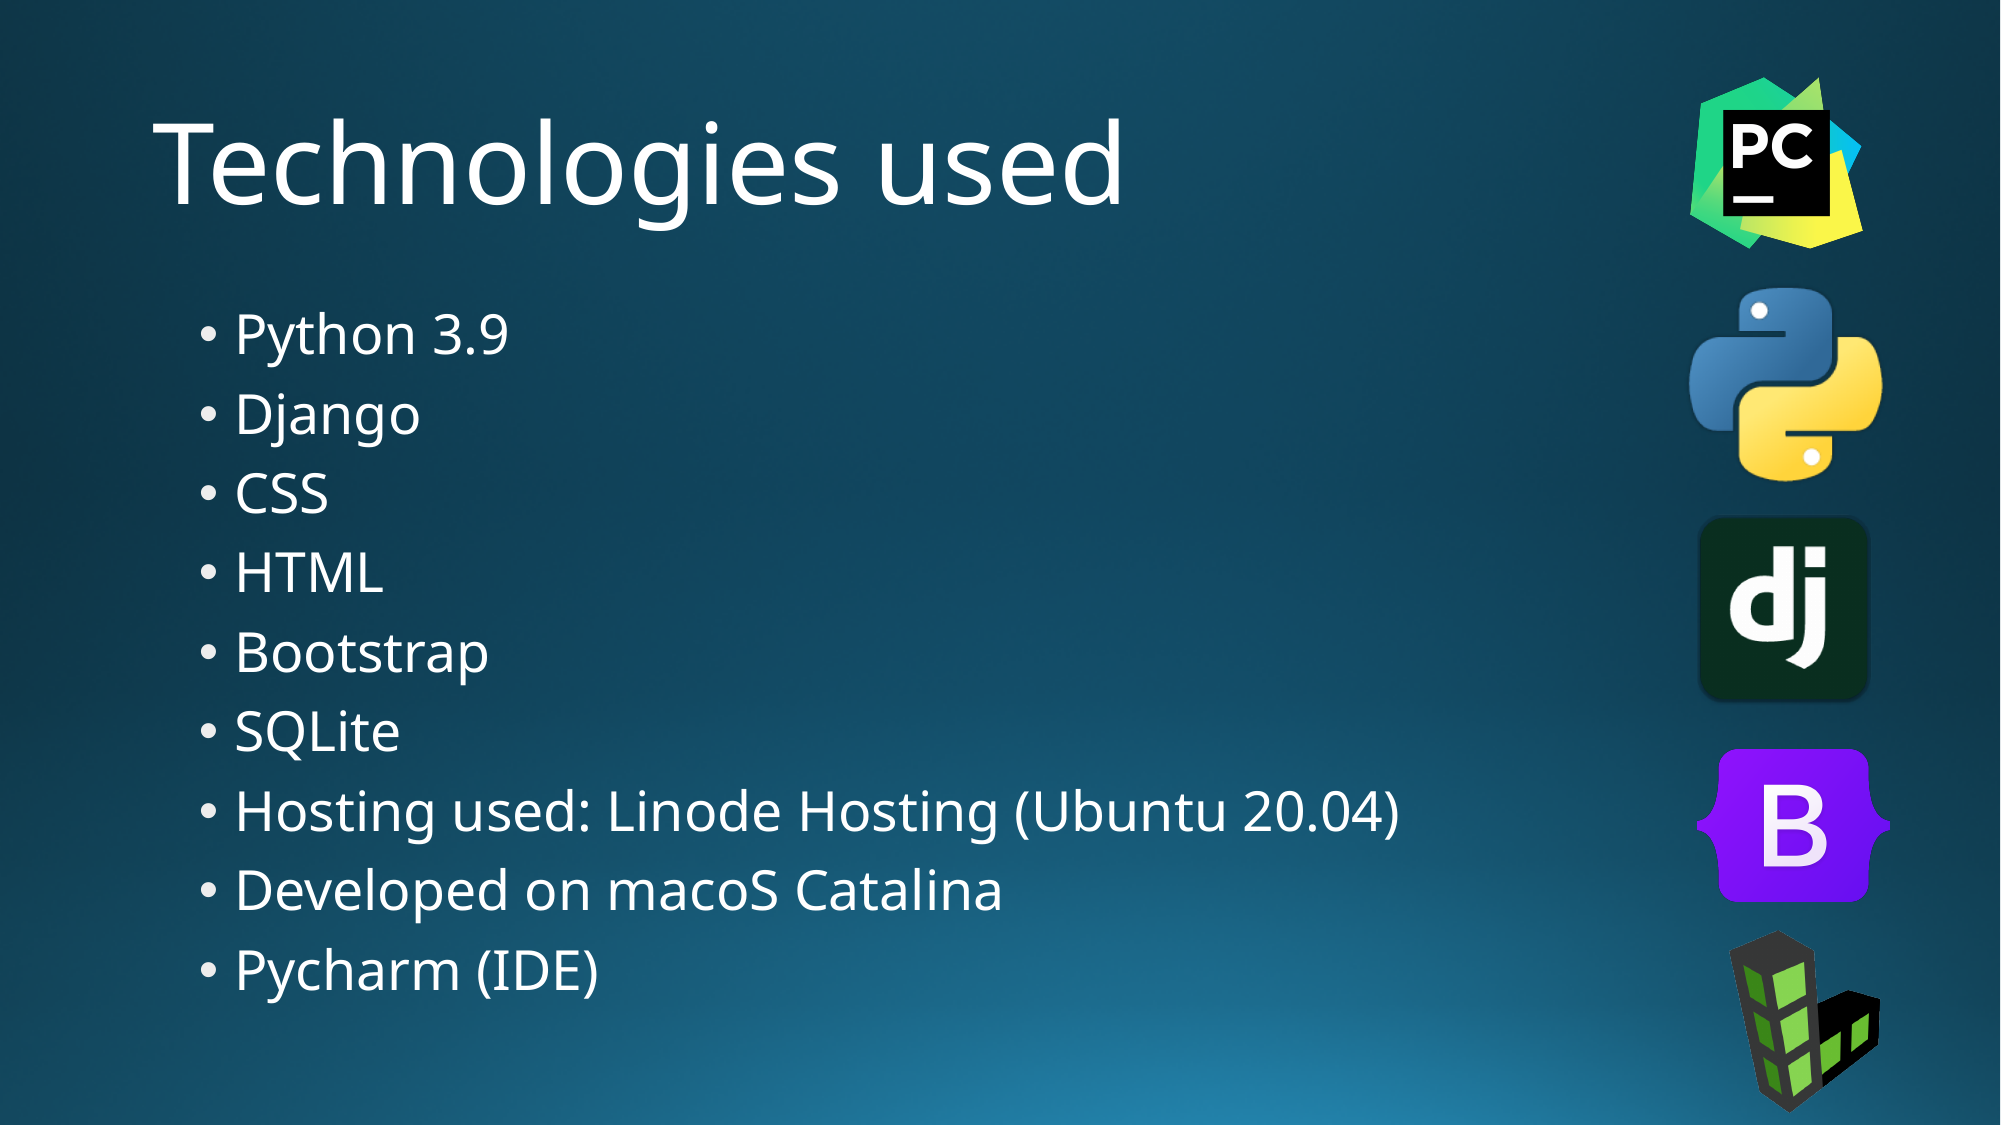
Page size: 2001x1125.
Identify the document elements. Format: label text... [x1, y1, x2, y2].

picture [0, 0, 2001, 1125]
title Technologies used [137, 59, 1863, 278]
list Python 3.9 Django CSS HTML Bootstrap SQLite Hosting used: Linode Hosting (Ubuntu 20.04) Developed on macoS Catalina Pycharm (IDE) [183, 299, 1863, 1014]
